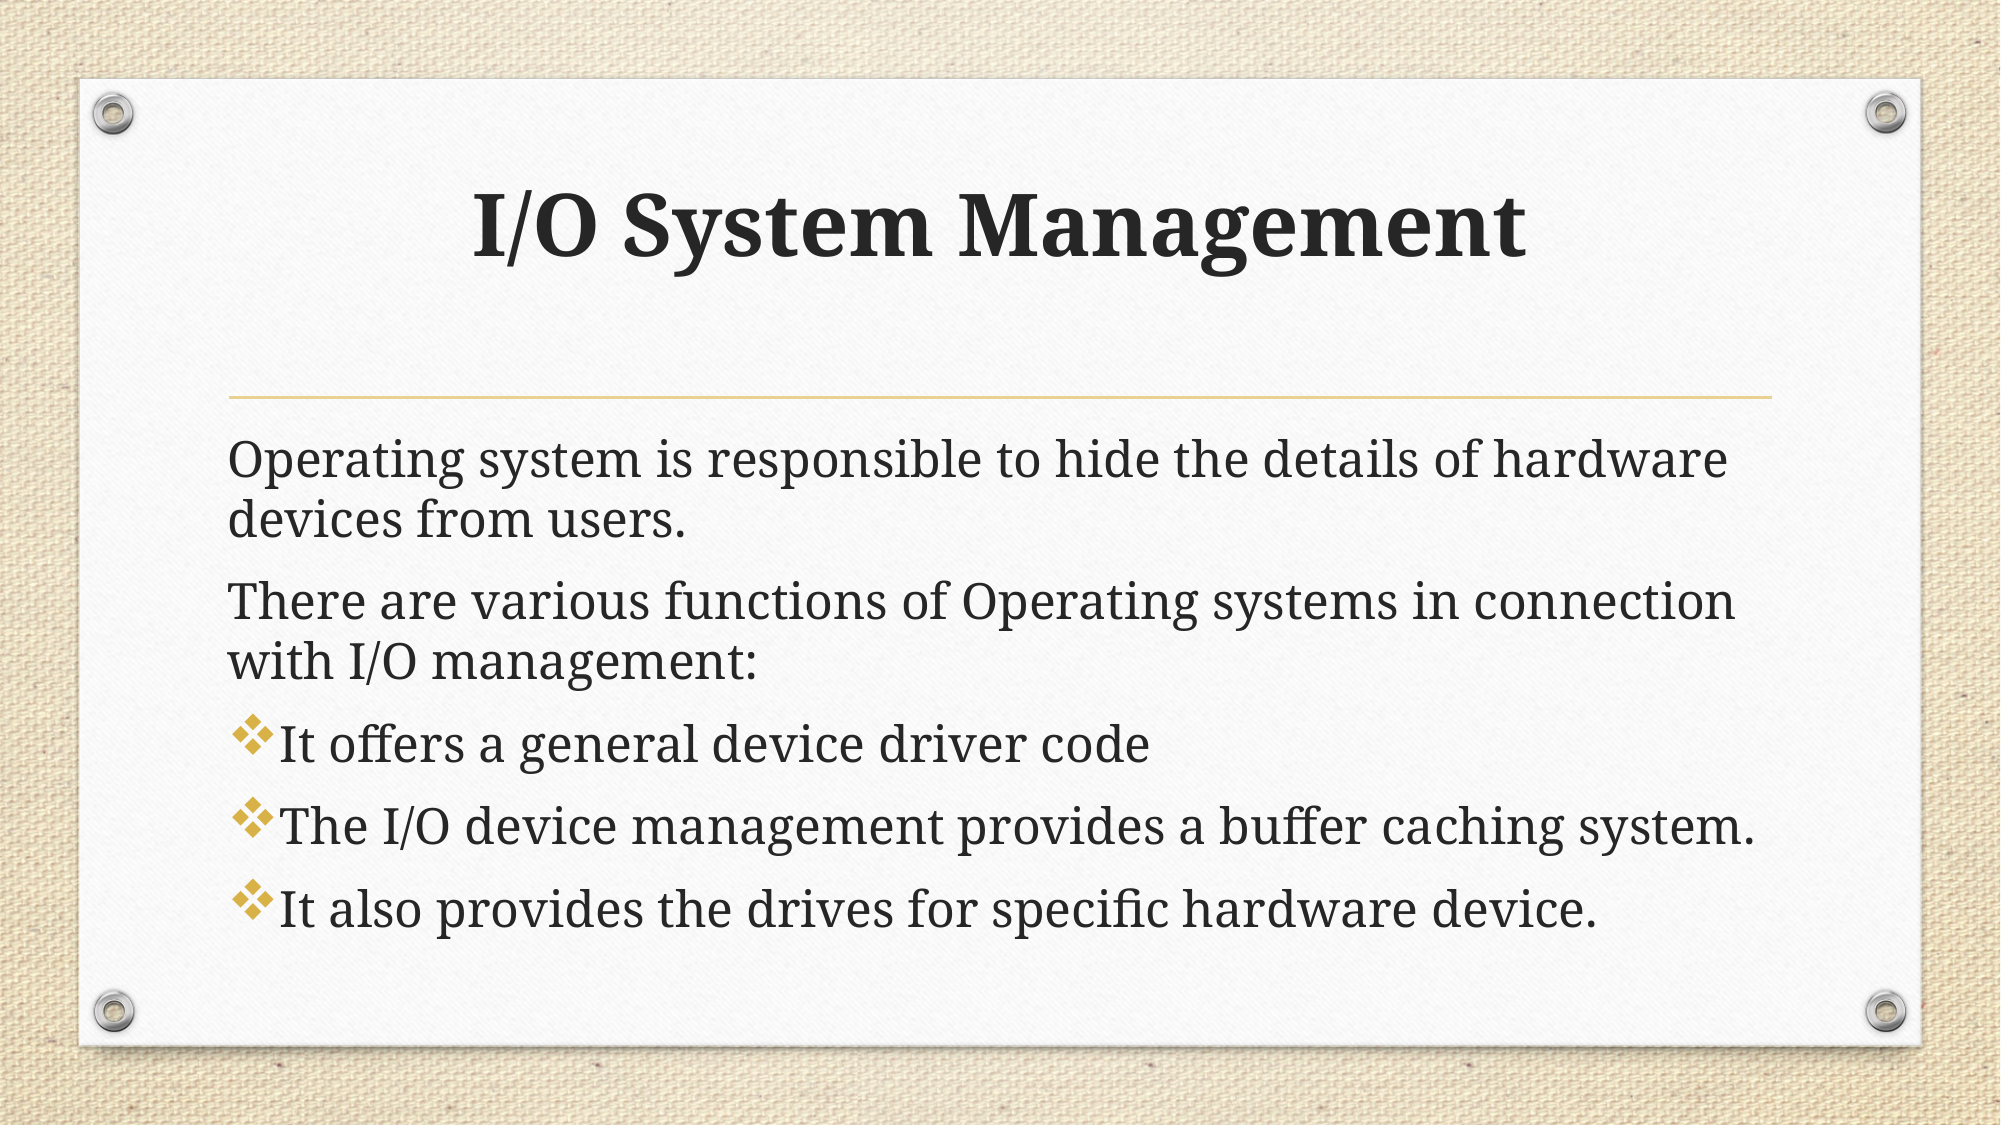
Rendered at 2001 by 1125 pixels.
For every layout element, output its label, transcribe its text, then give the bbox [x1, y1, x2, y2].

list Operating system is responsible to hide the details of hardware devices from users. There are various functions of Operating systems in connection with I/O management: It offers a general device driver code The I/O device management provides a buffer caching system. It also provides the drives for specific hardware device. [212, 419, 1788, 964]
title I/O System Management [212, 161, 1788, 375]
picture [0, 0, 2001, 1125]
